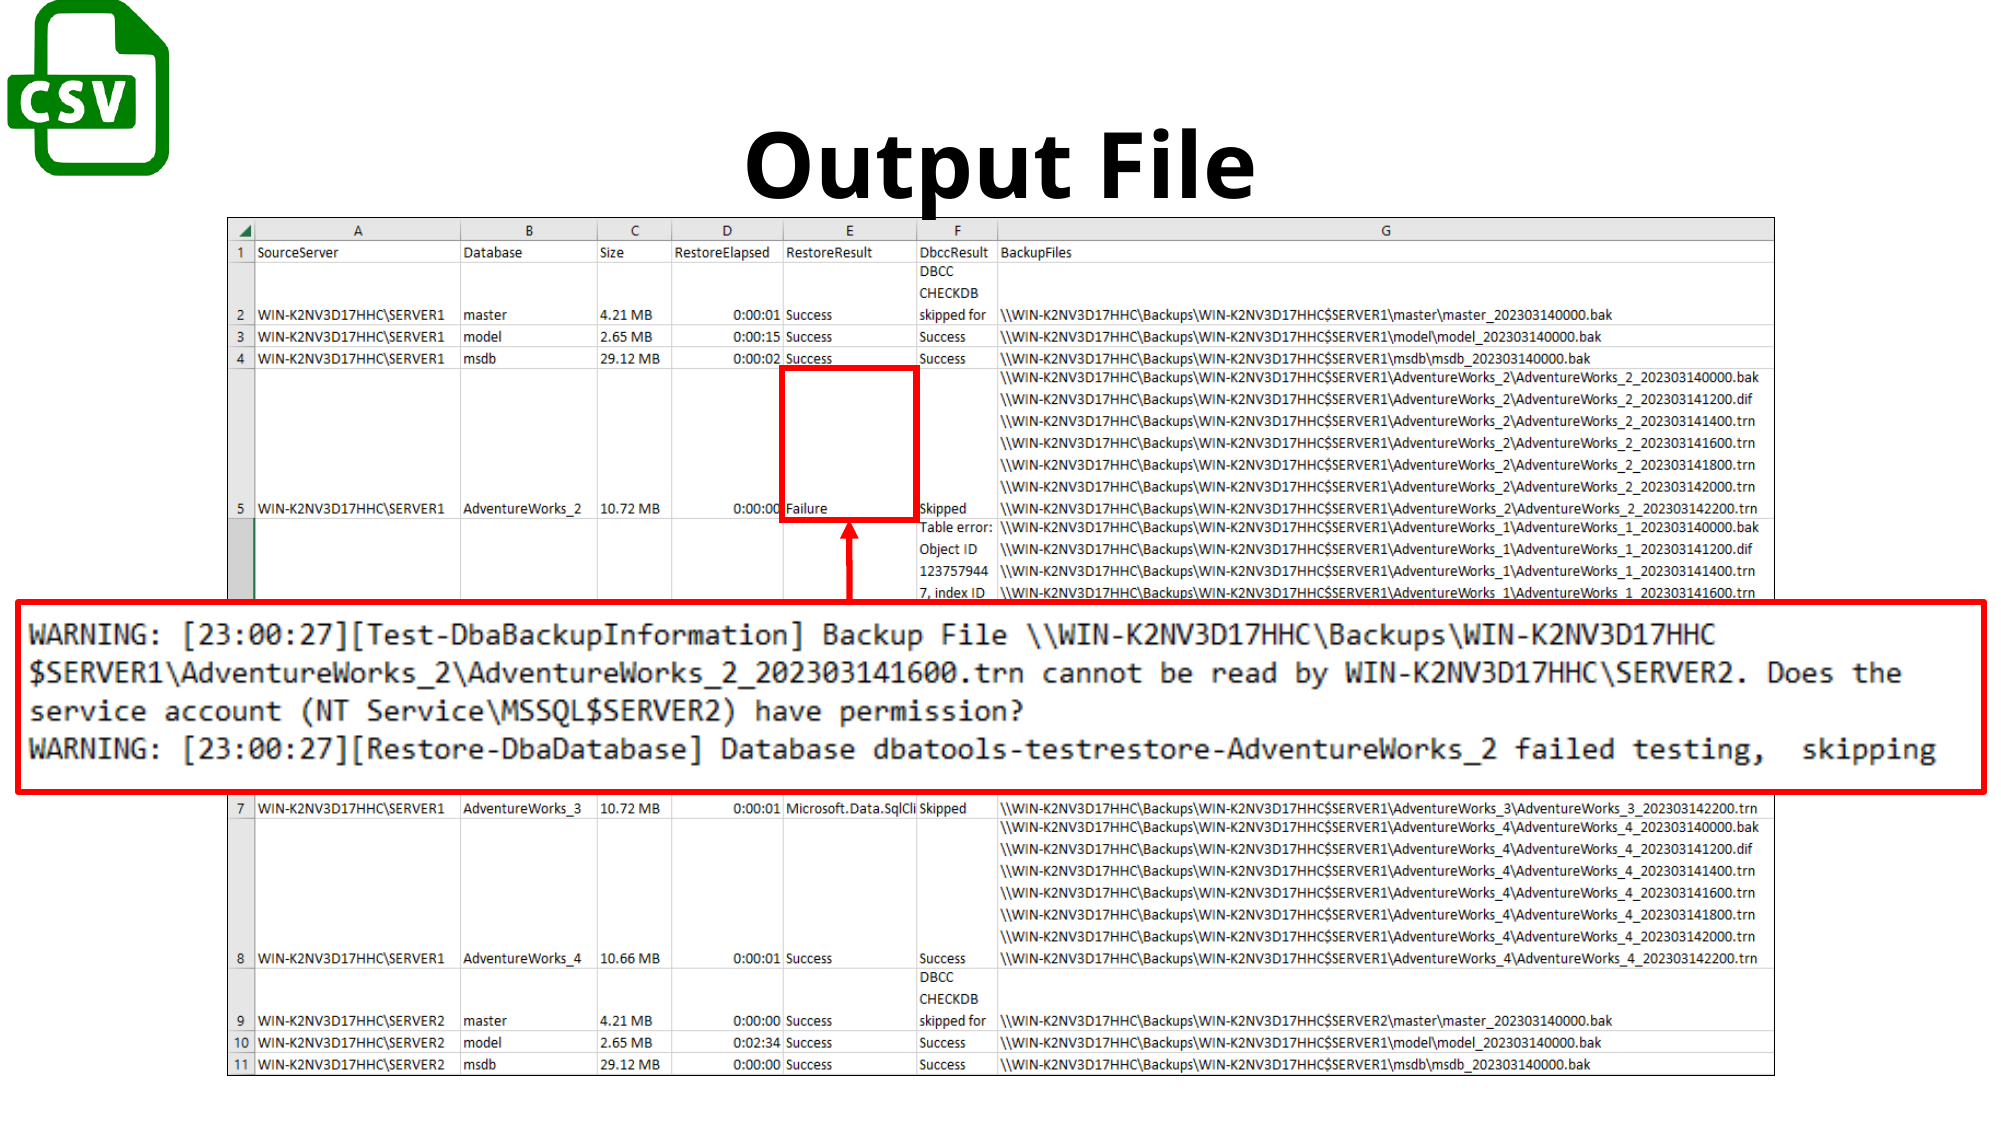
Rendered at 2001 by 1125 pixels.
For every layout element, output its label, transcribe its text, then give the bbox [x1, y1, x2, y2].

title Output File [137, 59, 1863, 278]
picture [21, 217, 1981, 1076]
picture [0, 0, 176, 176]
